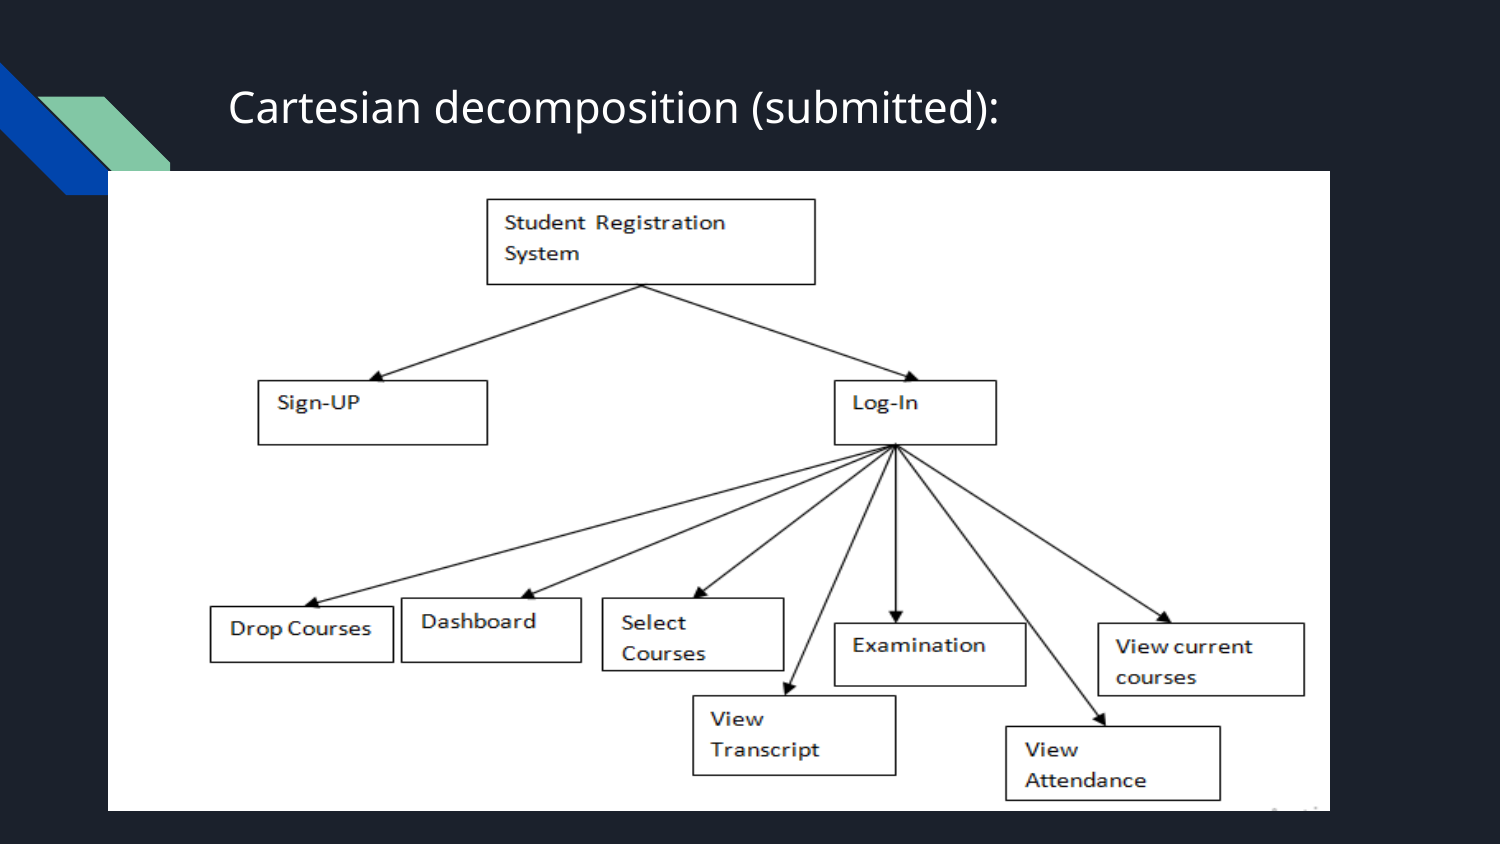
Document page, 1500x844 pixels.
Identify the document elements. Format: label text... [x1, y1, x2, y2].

title Cartesian decomposition (submitted): [212, 64, 1368, 215]
picture [108, 171, 1330, 811]
